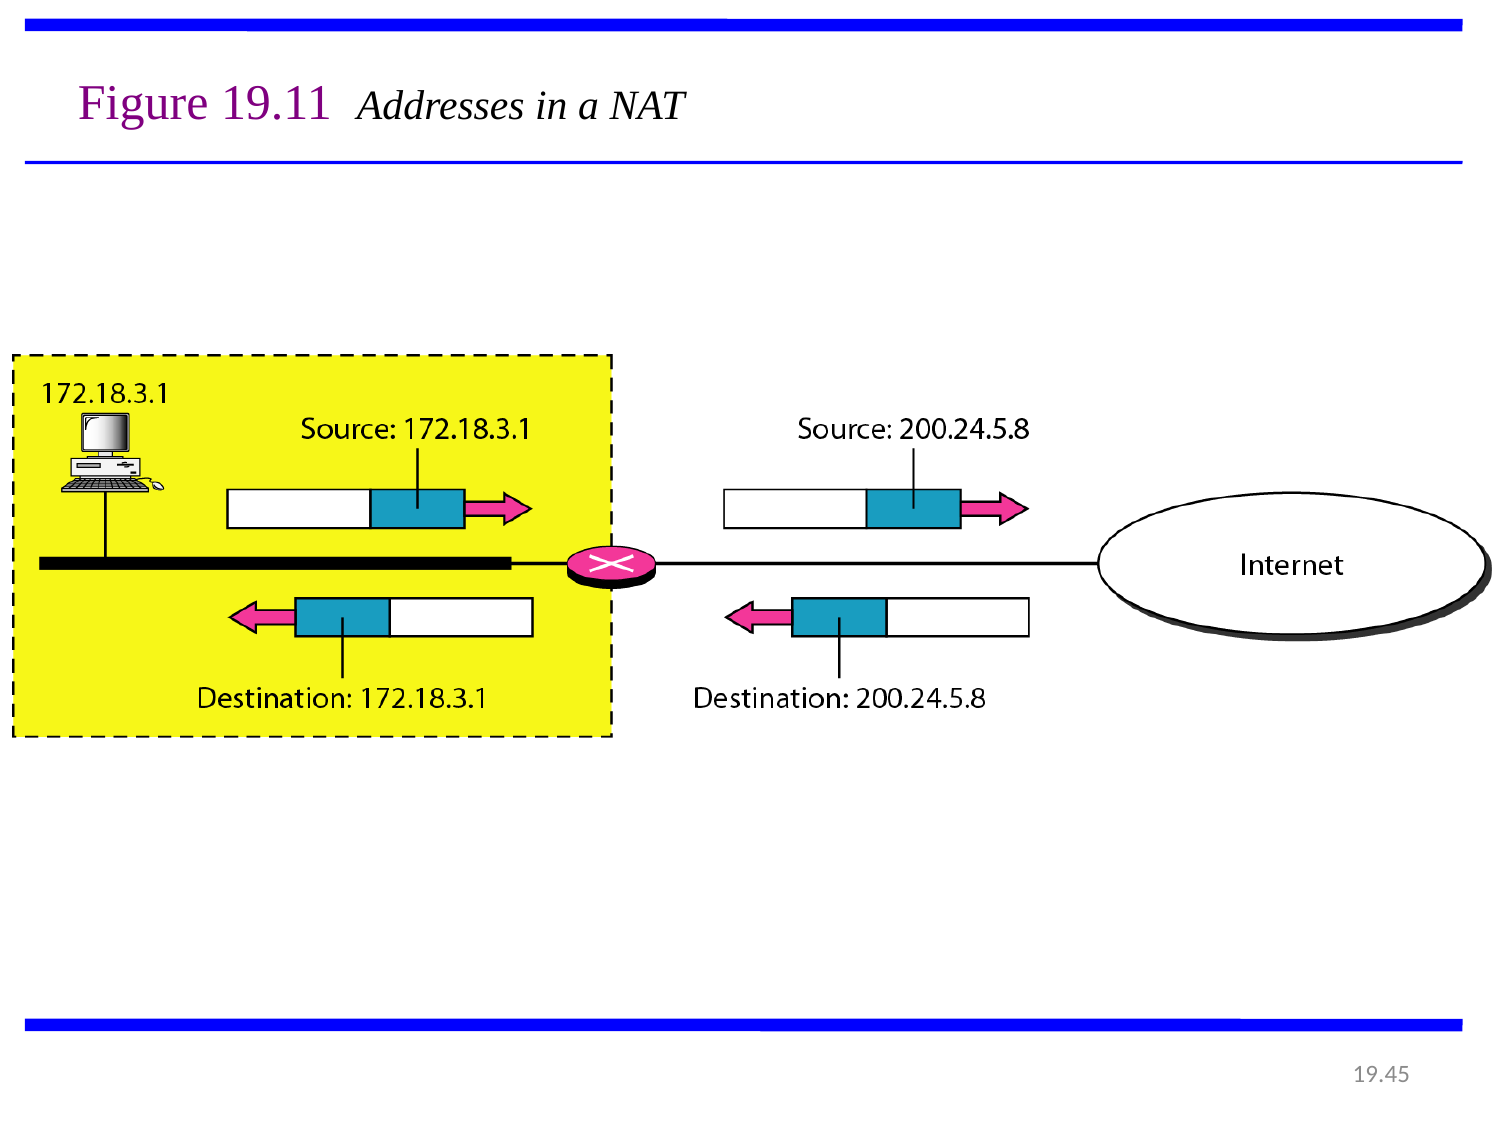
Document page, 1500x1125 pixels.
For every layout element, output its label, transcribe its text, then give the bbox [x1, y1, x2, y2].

text_box Figure 19.11 Addresses in a NAT [63, 62, 700, 138]
picture [12, 354, 1492, 738]
slide_number 19.45 [1074, 1042, 1425, 1103]
